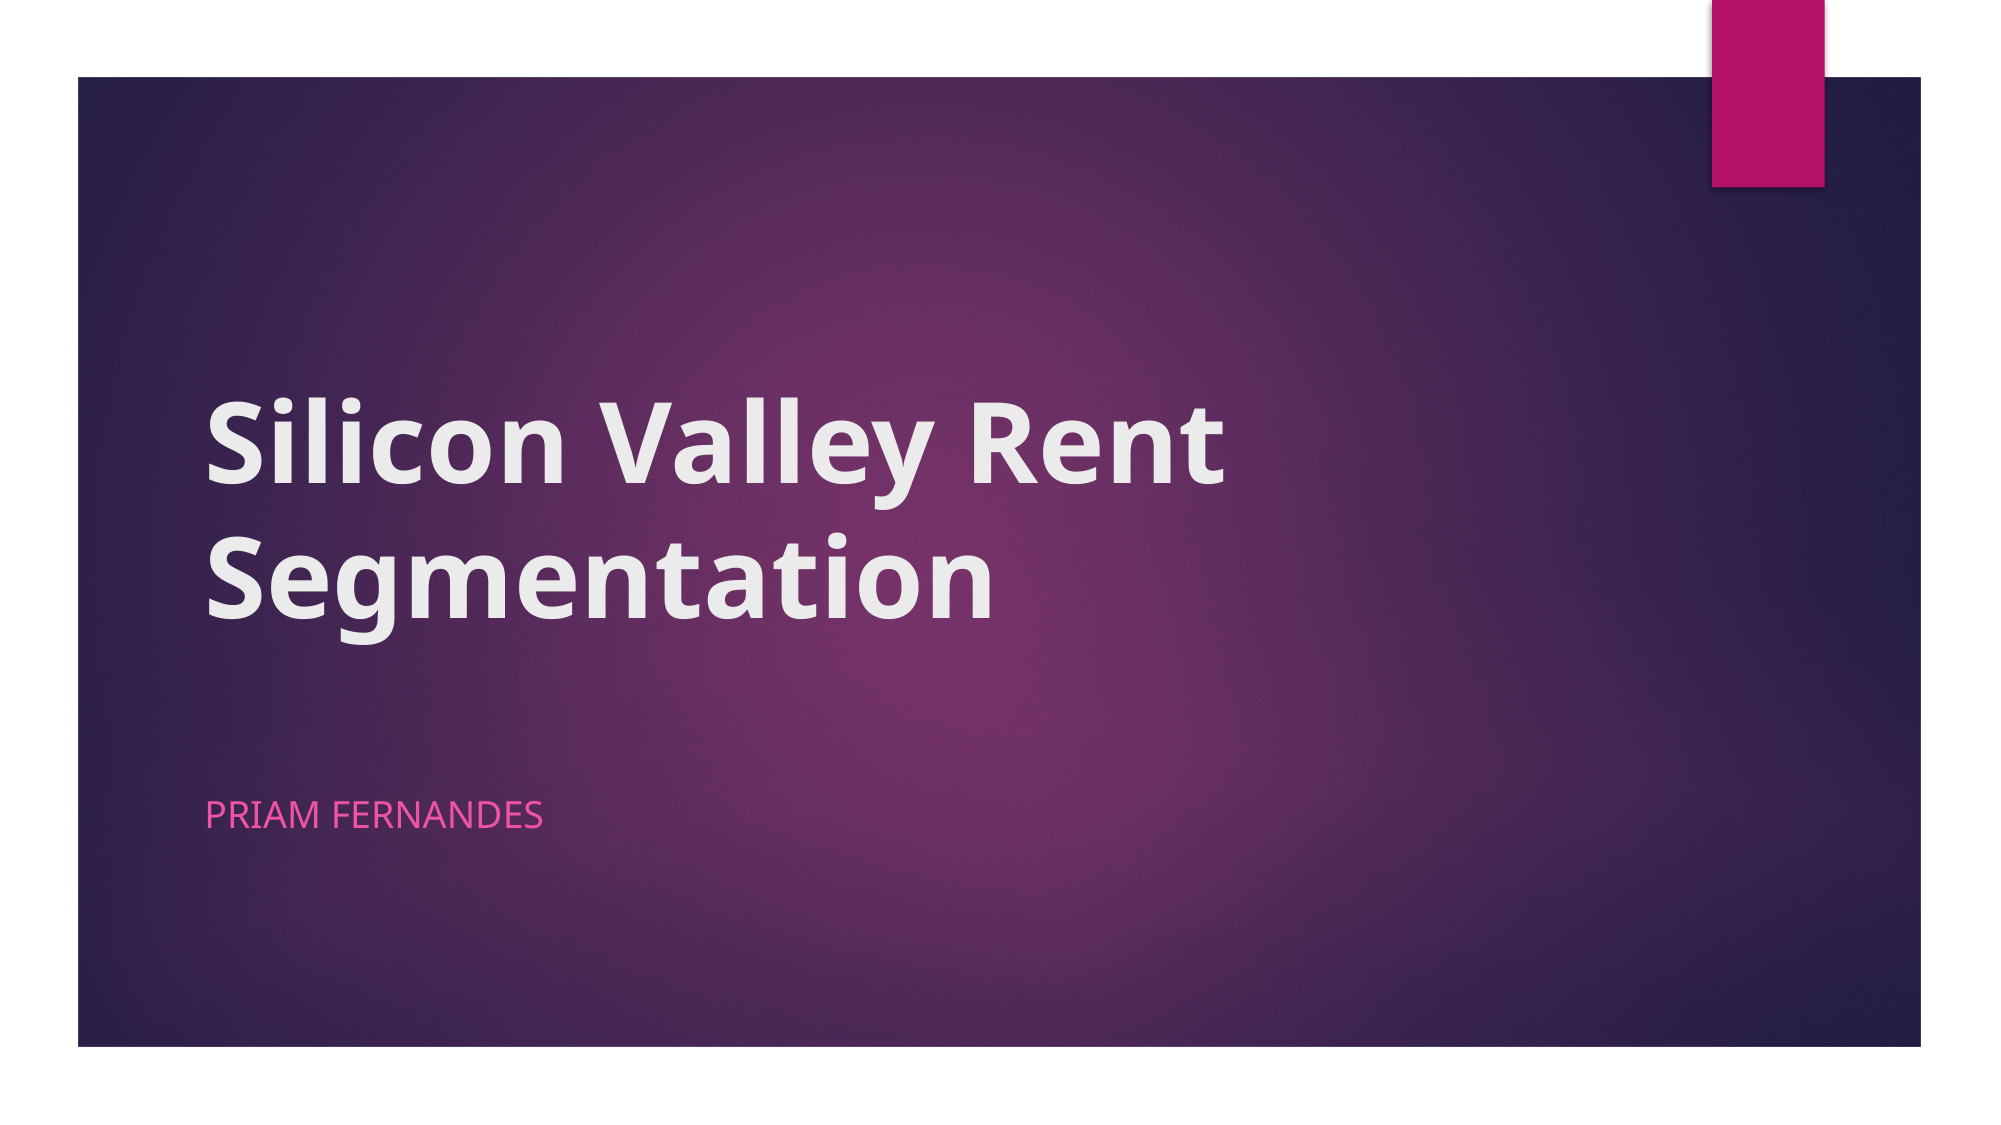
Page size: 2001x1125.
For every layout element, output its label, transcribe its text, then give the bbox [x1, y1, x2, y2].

title Silicon Valley Rent Segmentation [189, 344, 1638, 783]
subtitle Priam Fernandes [189, 783, 1638, 925]
